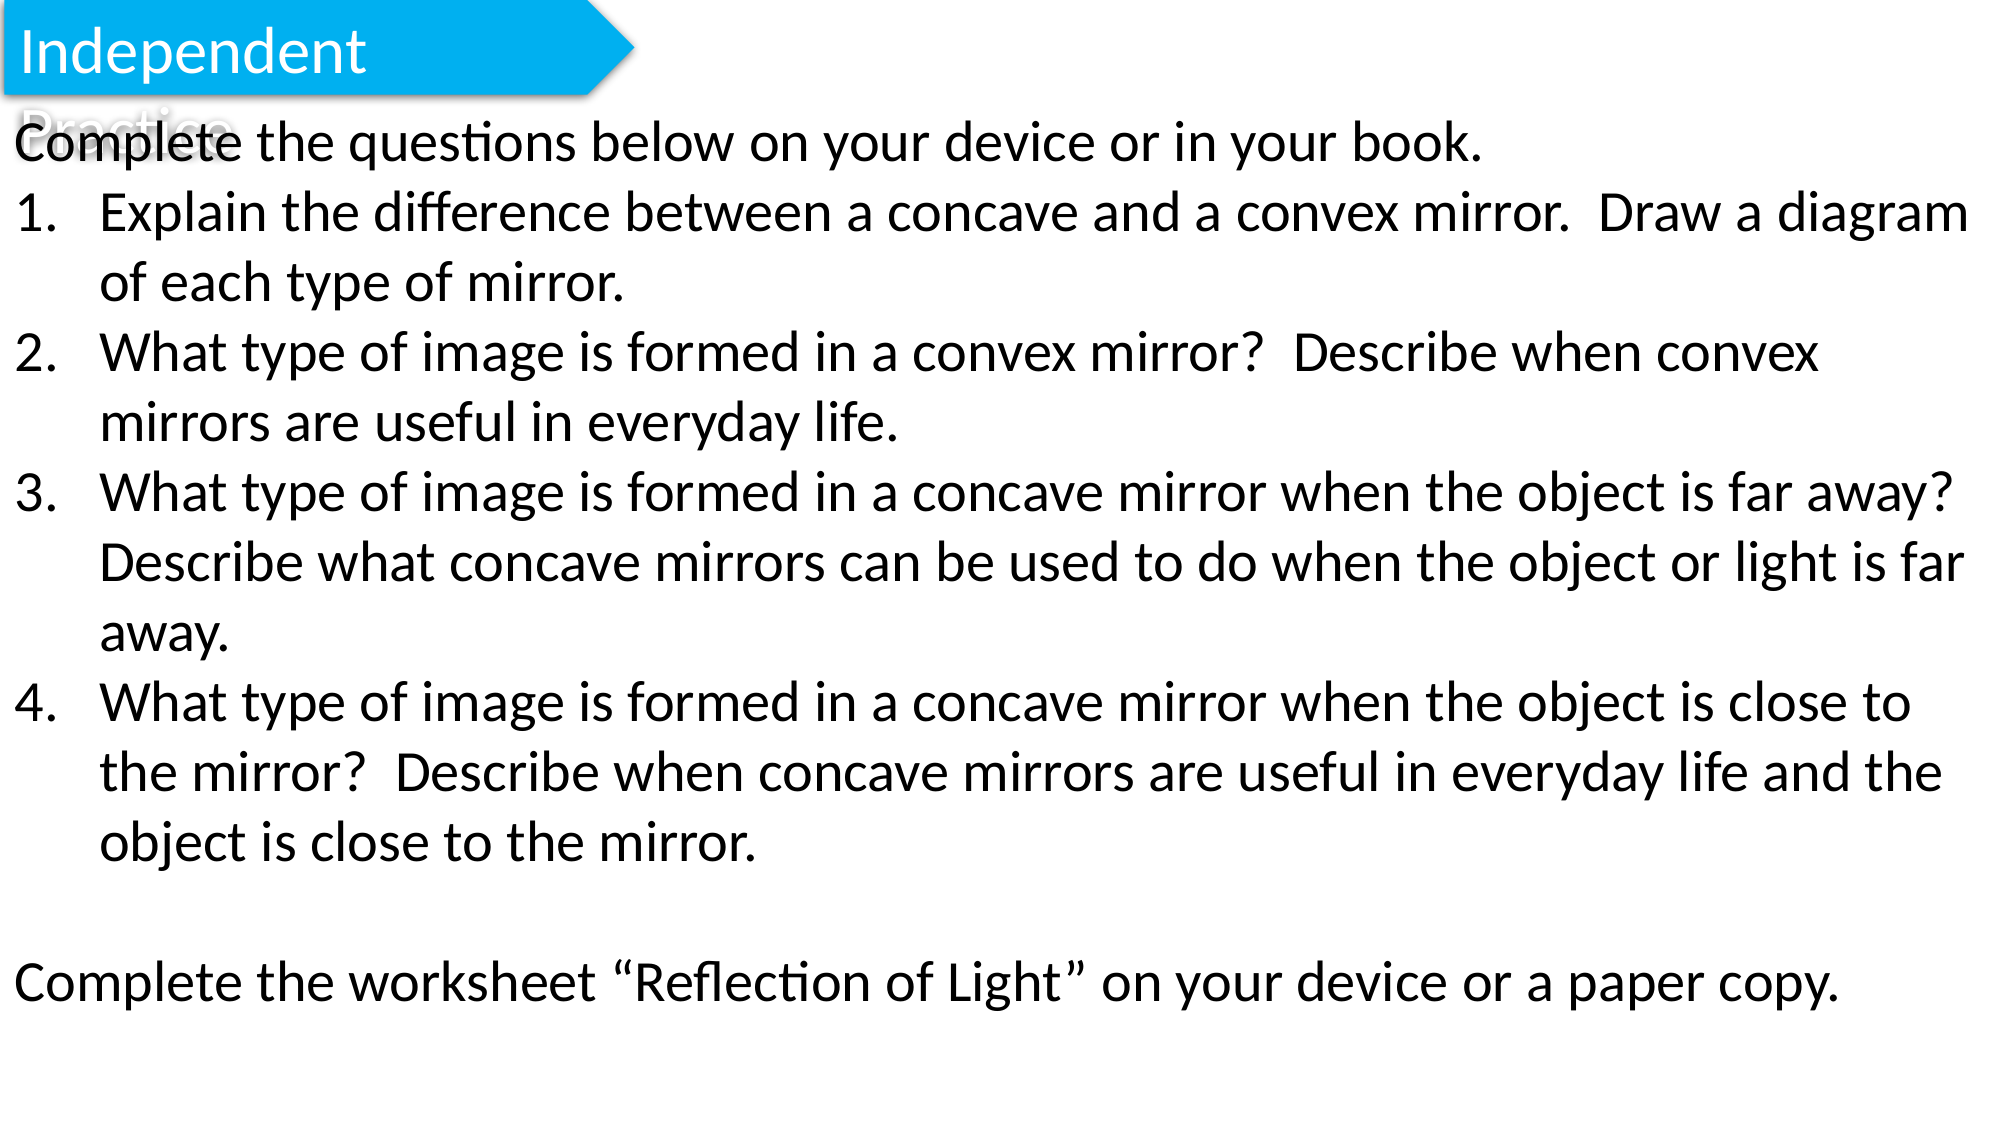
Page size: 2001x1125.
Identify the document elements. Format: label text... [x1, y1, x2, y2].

text_box Independent Practice [4, 0, 635, 95]
text_box Complete the questions below on your device or in your book. Explain the difference between a concave and a convex mirror. Draw a diagram of each type of mirror. What type of image is formed in a convex mirror? Describe when convex mirrors are useful in everyday life. What type of image is formed in a concave mirror when the object is far away? Describe what concave mirrors can be used to do when the object or light is far away. What type of image is formed in a concave mirror when the object is close to the mirror? Describe when concave mirrors are useful in everyday life and the object is close to the mirror. Complete the worksheet “Reflection of Light” on your device or a paper copy. [0, 95, 1987, 1021]
